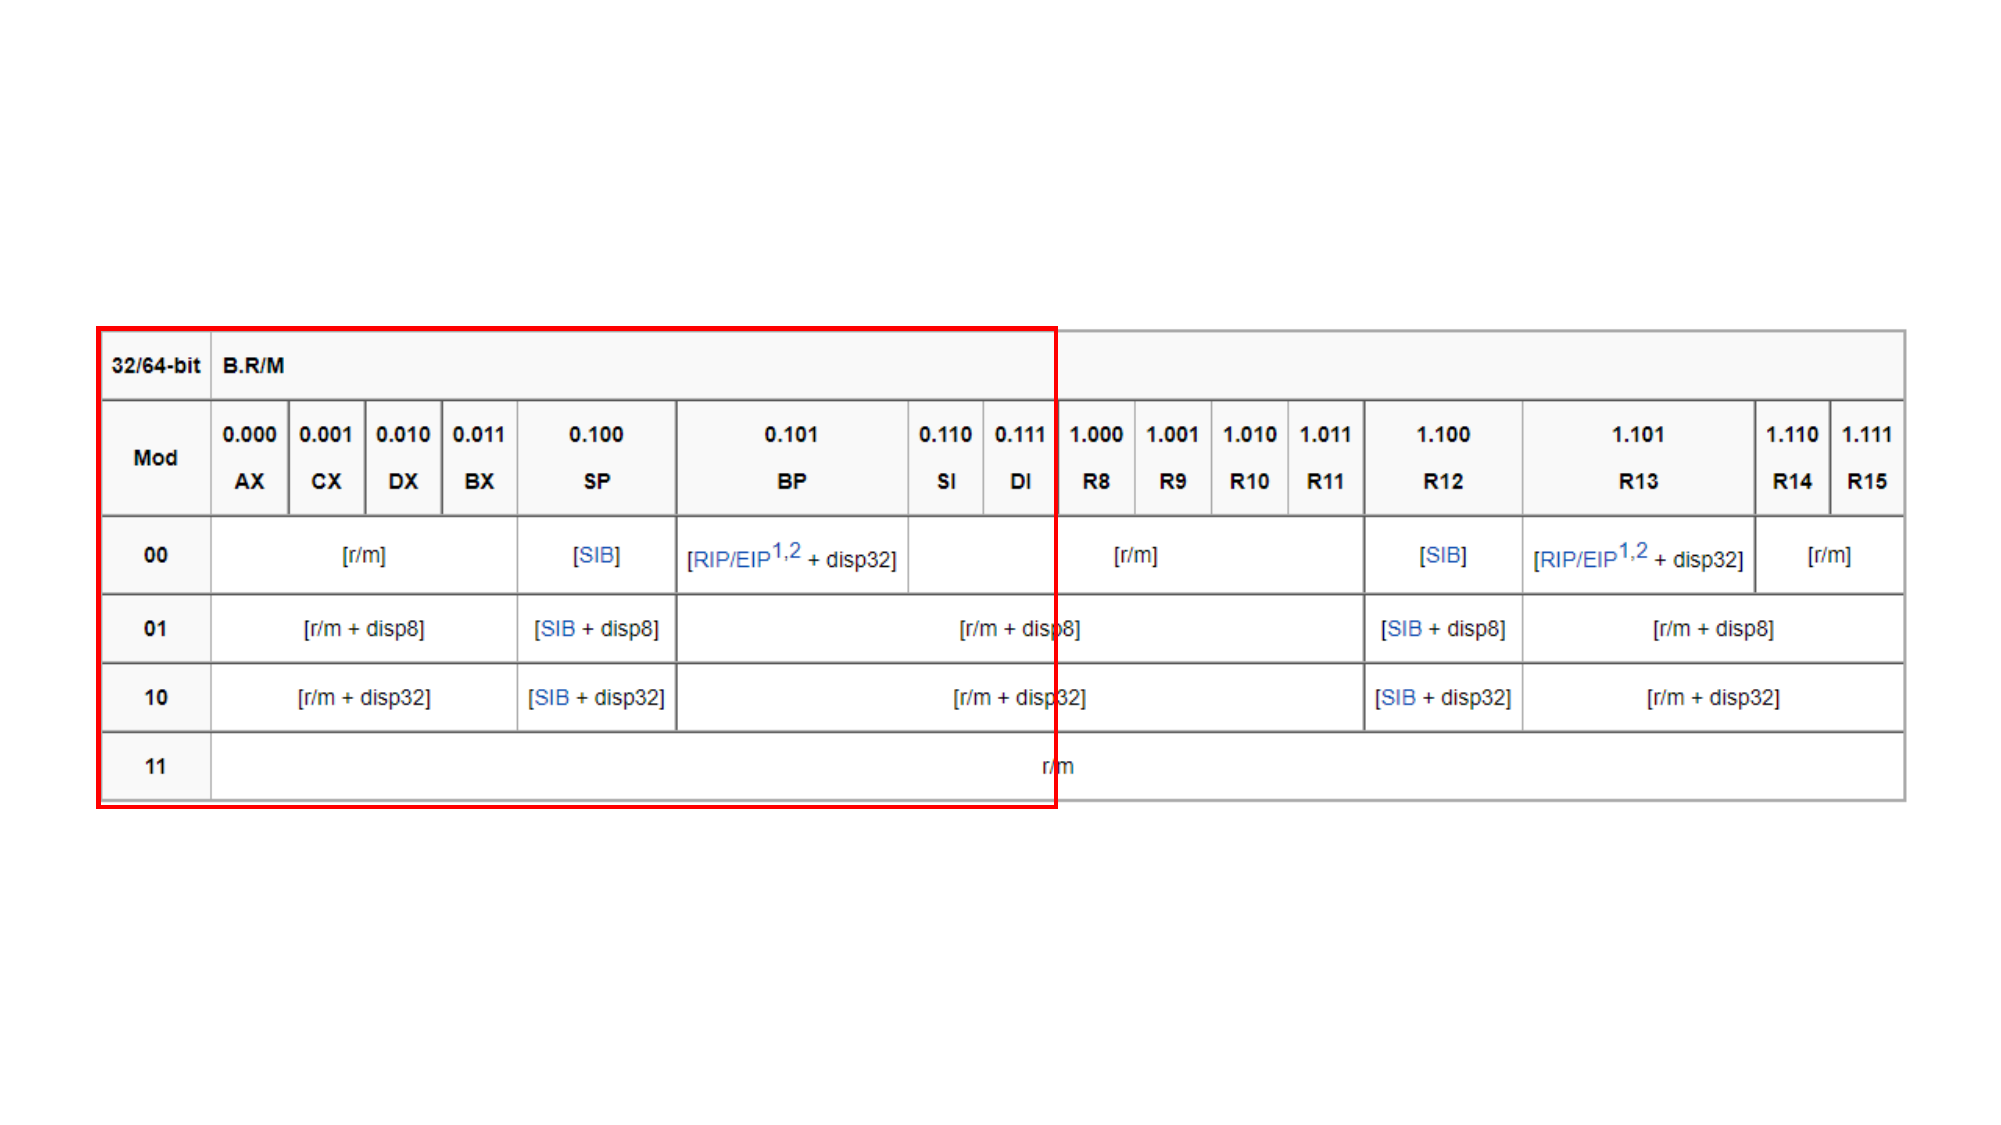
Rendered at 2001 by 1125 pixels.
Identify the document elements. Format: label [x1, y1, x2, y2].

picture [87, 317, 1913, 807]
